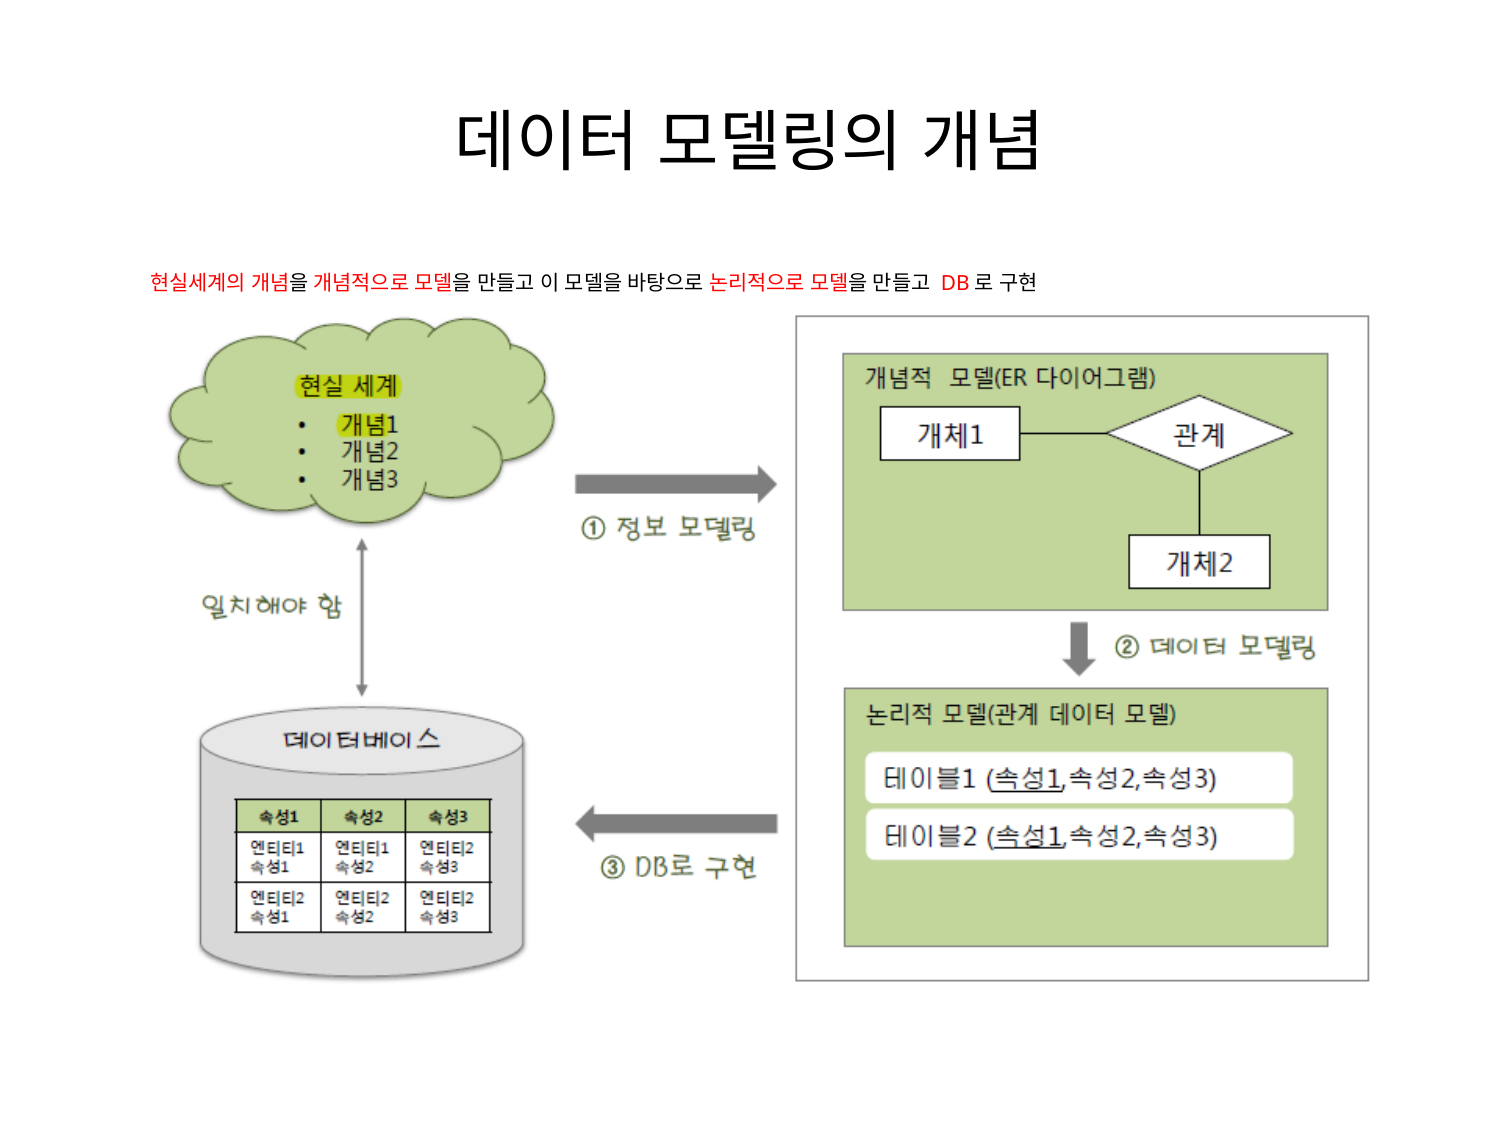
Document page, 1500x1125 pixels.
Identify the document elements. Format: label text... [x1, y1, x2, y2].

list [75, 262, 1425, 1005]
text_box 현실세계의 개념을 개념적으로 모델을 만들고 이 모델을 바탕으로 논리적으로 모델을 만들고 DB로 구현 [135, 262, 1247, 278]
title 데이터 모델링의 개념 [75, 45, 1425, 233]
picture [135, 279, 1389, 989]
